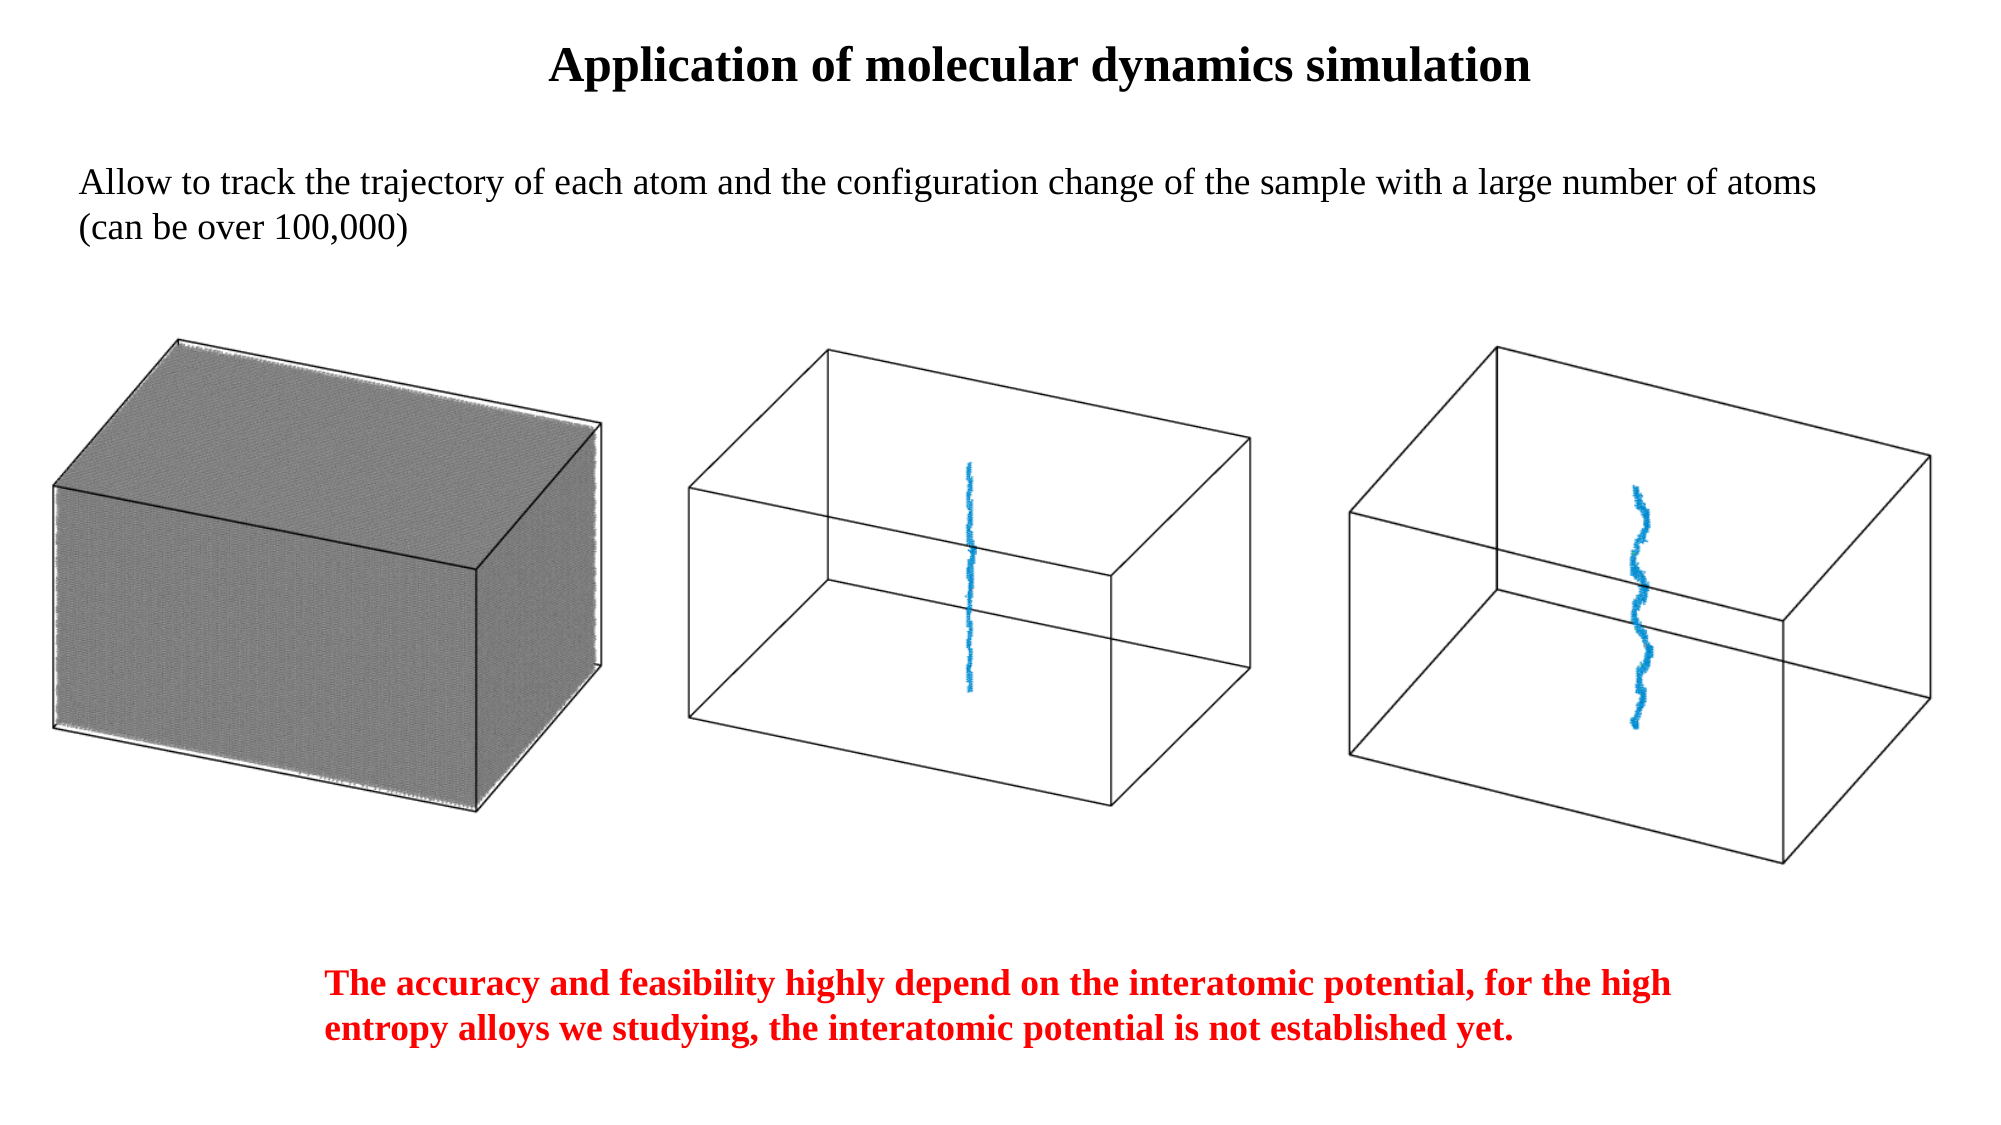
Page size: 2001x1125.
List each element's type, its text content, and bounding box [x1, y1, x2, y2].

picture [1324, 330, 1955, 877]
text_box Allow to track the trajectory of each atom and the configuration change of the sample with a large number of atoms (can be over 100,000) [63, 149, 1875, 255]
text_box The accuracy and feasibility highly depend on the interatomic potential, for the high entropy alloys we studying, the interatomic potential is not established yet. [309, 950, 1691, 1056]
text_box Application of molecular dynamics simulation [533, 30, 1548, 100]
picture [45, 334, 614, 821]
picture [684, 304, 1254, 851]
